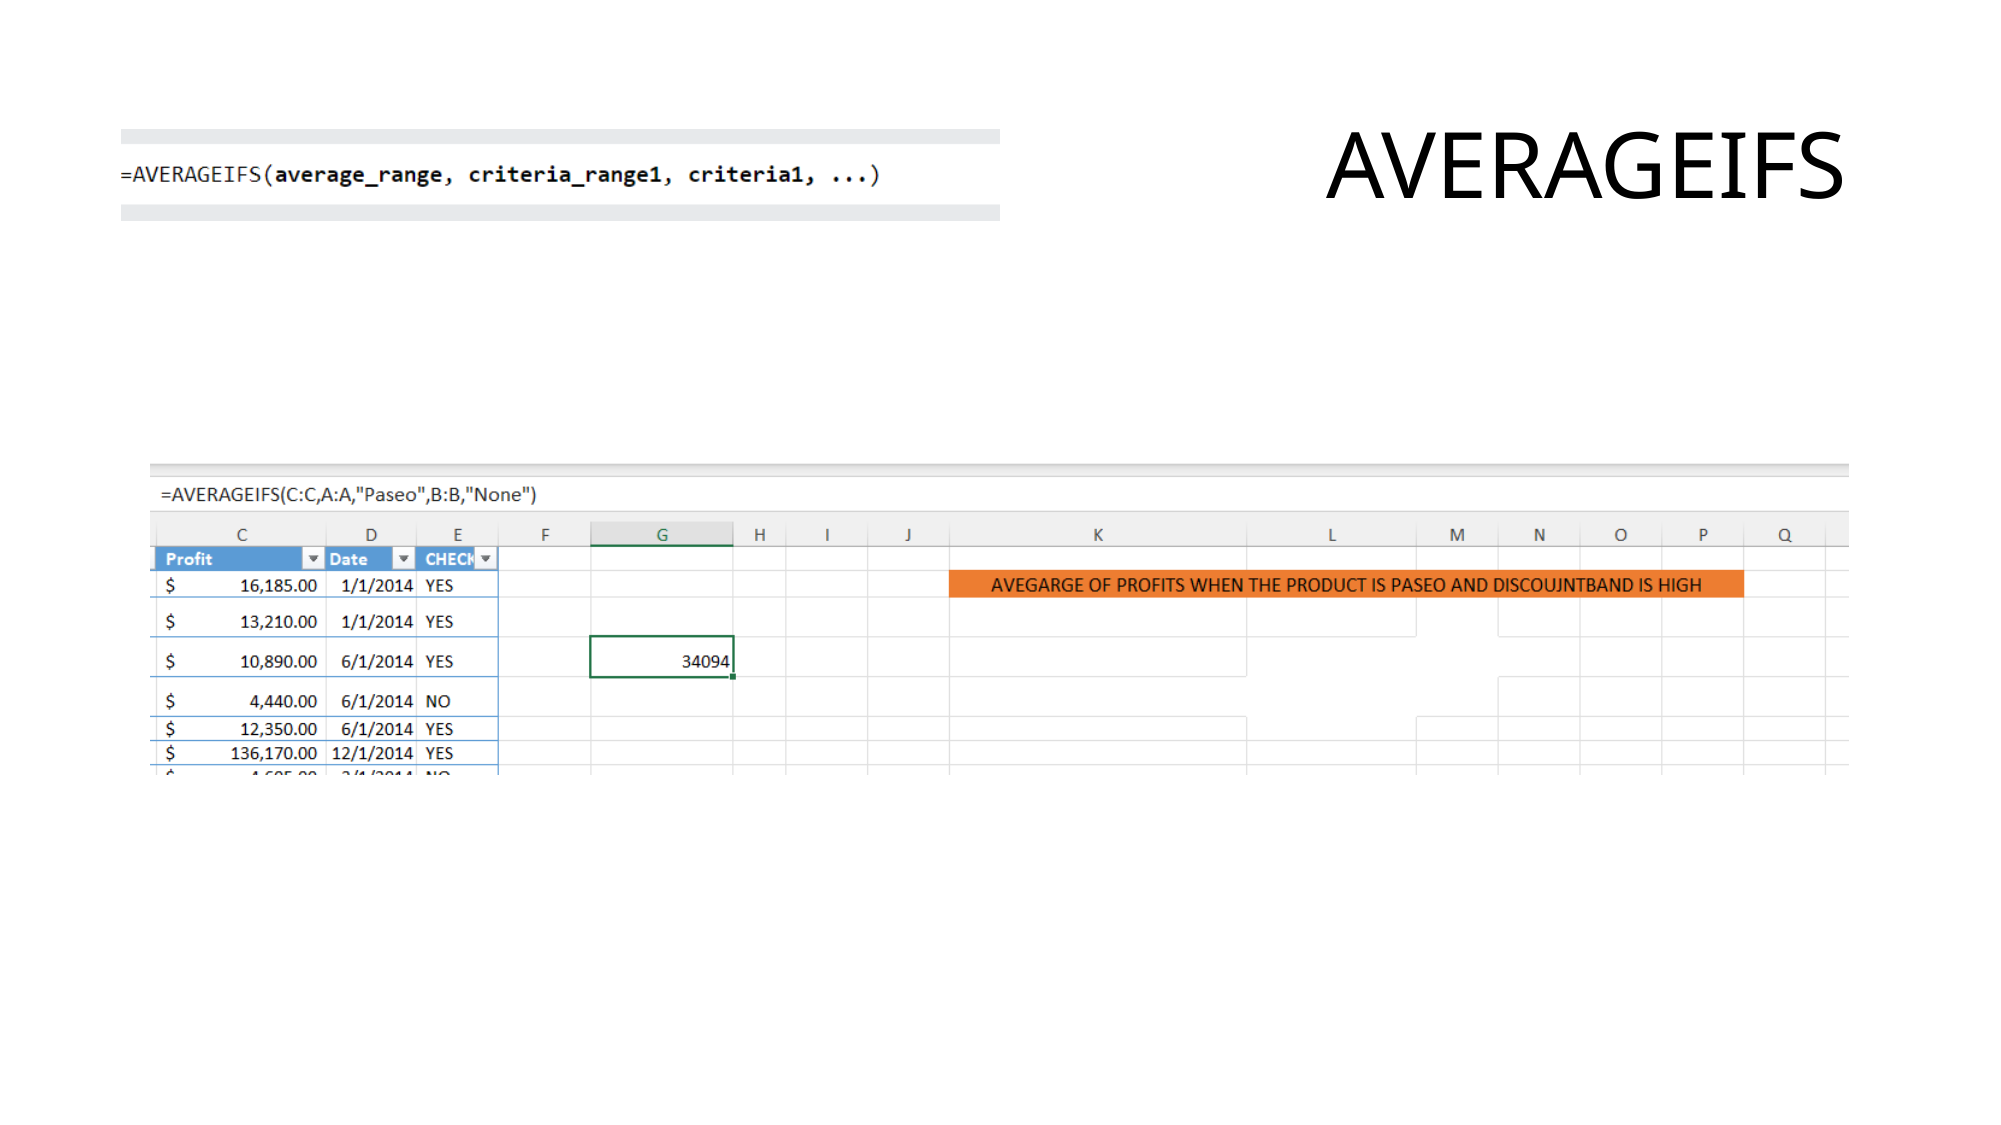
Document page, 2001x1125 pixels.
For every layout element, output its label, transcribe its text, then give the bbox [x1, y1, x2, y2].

picture [120, 128, 1000, 222]
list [149, 458, 1849, 776]
title AVERAGEIFS [137, 59, 1863, 278]
